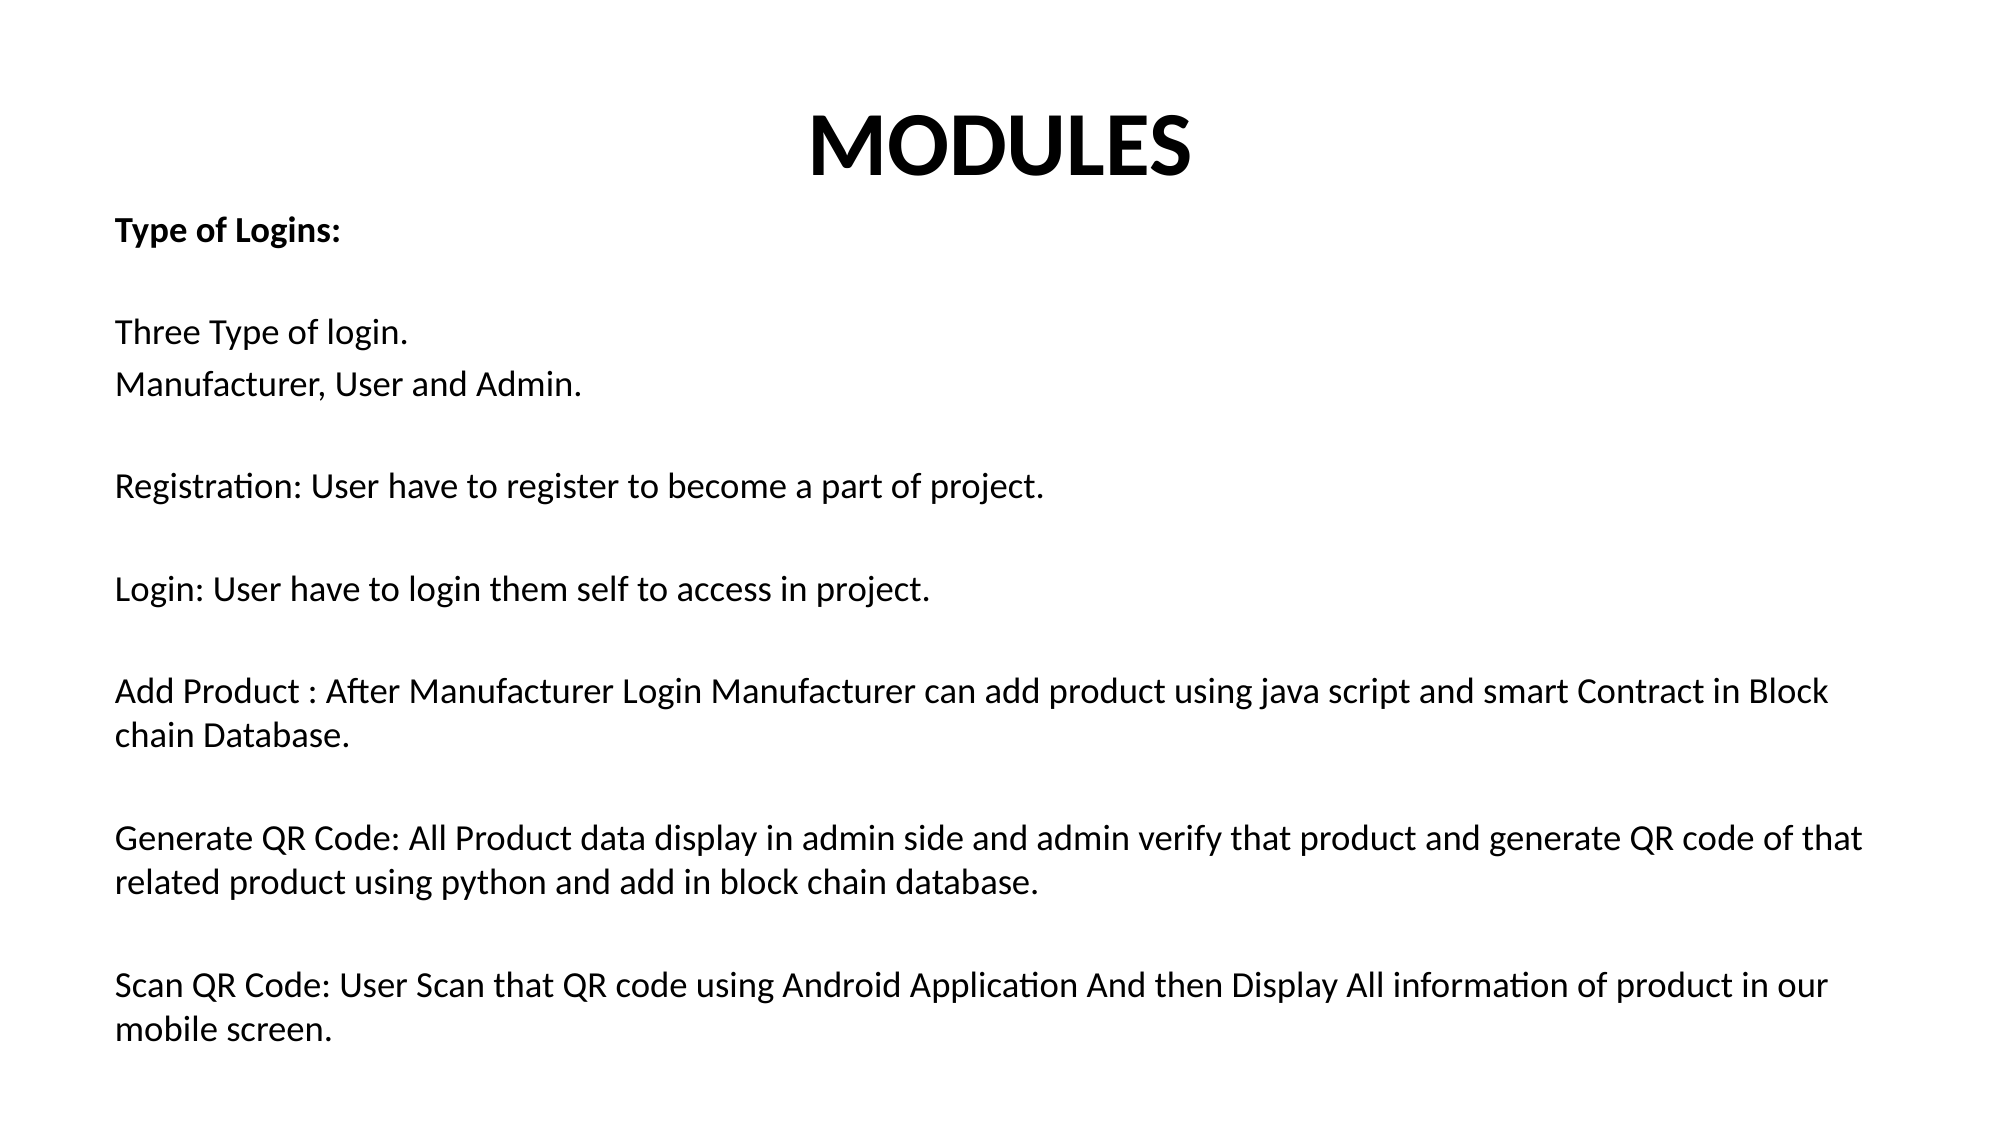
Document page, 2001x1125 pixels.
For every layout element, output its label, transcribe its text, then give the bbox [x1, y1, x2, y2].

list Type of Logins: Three Type of login. Manufacturer, User and Admin. Registration: User have to register to become a part of project. Login: User have to login them self to access in project. Add Product : After Manufacturer Login Manufacturer can add product using java script and smart Contract in Block chain Database. Generate QR Code: All Product data display in admin side and admin verify that product and generate QR code of that related product using python and add in block chain database. Scan QR Code: User Scan that QR code using Android Application And then Display All information of product in our mobile screen. [99, 197, 1900, 1066]
title MODULES [99, 45, 1900, 197]
